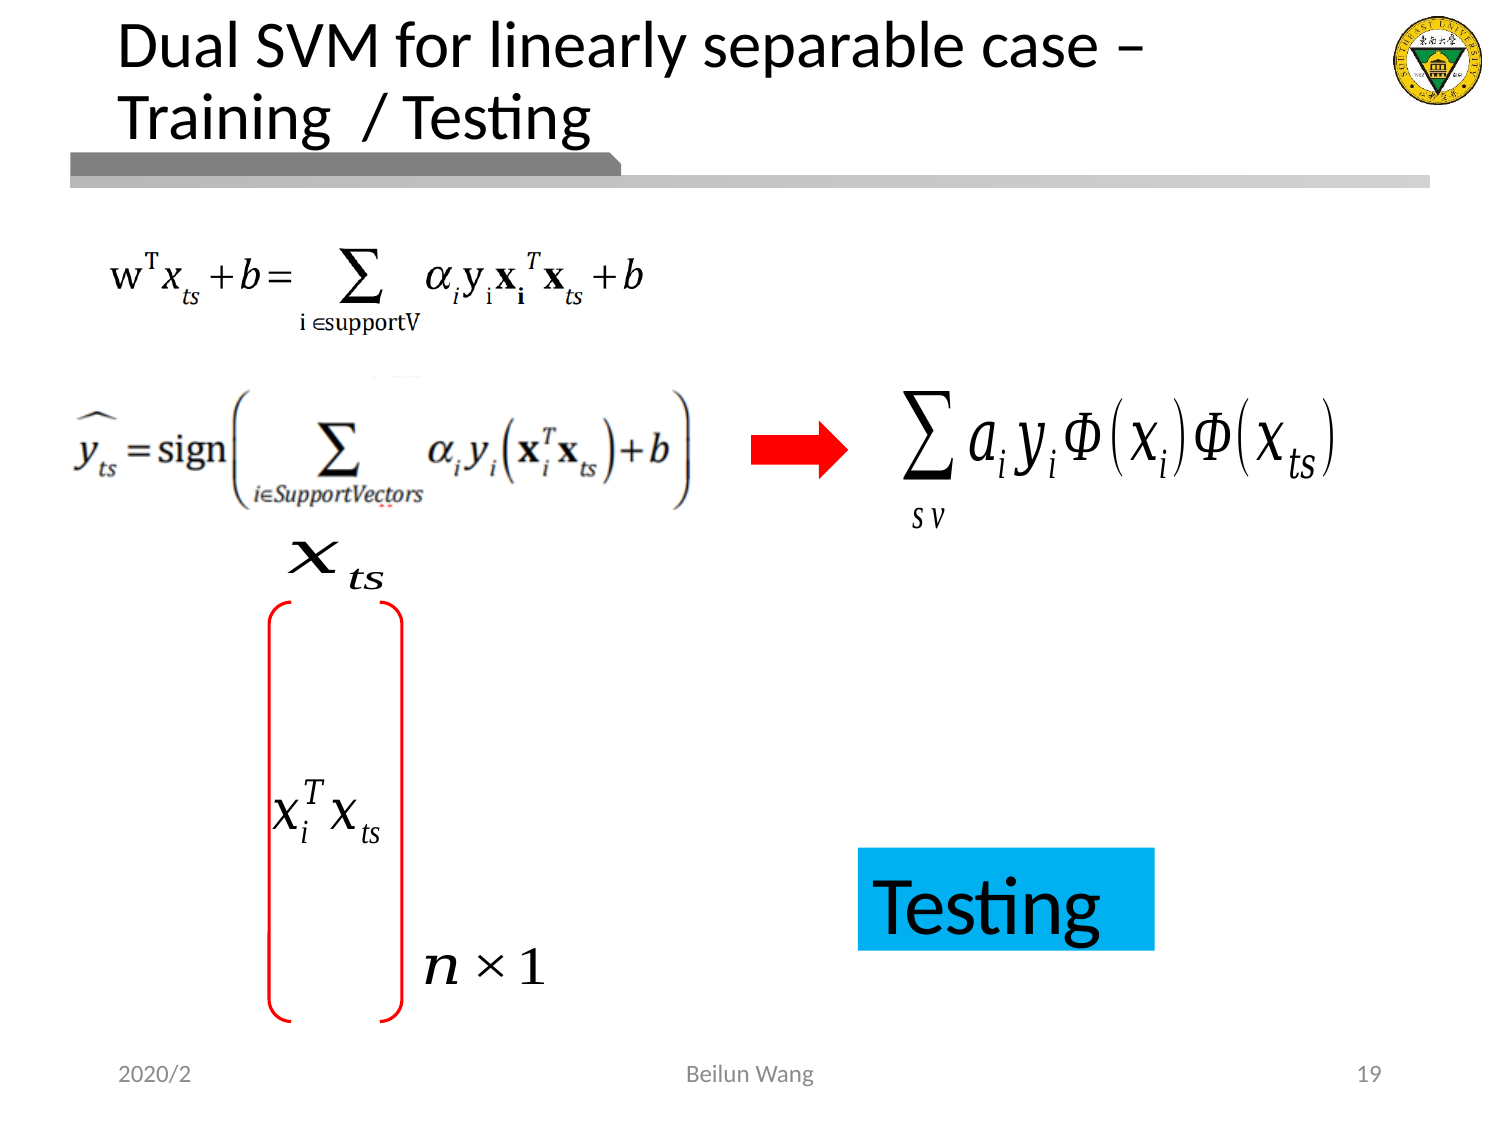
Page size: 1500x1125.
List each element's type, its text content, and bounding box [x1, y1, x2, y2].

slide_number 2020/2 [103, 1042, 441, 1103]
text_box [267, 600, 404, 1024]
text_box Testing [857, 847, 1155, 951]
picture [94, 234, 644, 338]
picture [1393, 16, 1482, 105]
title Dual SVM for linearly separable case – Training / Testing [103, 3, 1397, 99]
text_box [751, 420, 849, 480]
footer Beilun Wang [496, 1042, 1004, 1103]
slide_number 19 [1059, 1042, 1397, 1103]
picture [64, 375, 726, 524]
